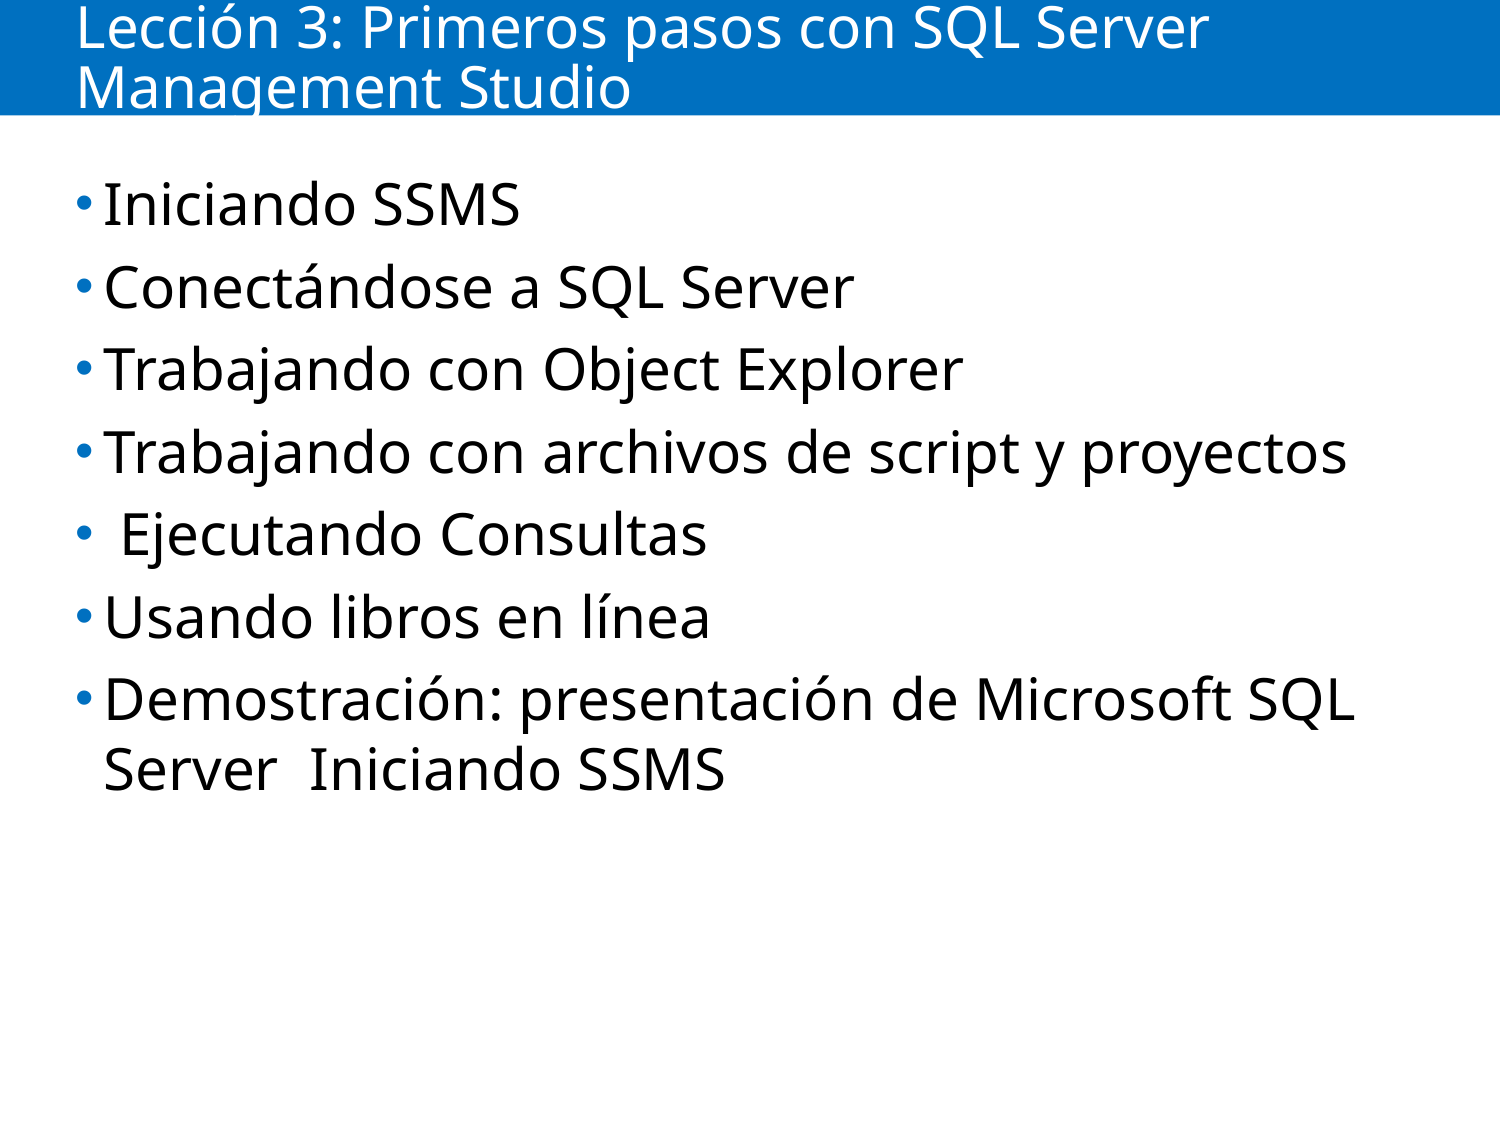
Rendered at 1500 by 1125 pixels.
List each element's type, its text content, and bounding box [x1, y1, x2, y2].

list Iniciando SSMS Conectándose a SQL Server Trabajando con Object Explorer Trabajando con archivos de script y proyectos Ejecutando Consultas Usando libros en línea Demostración: presentación de Microsoft SQL Server Iniciando SSMS [74, 167, 1408, 1013]
title Lección 3: Primeros pasos con SQL Server Management Studio [75, 0, 1351, 122]
